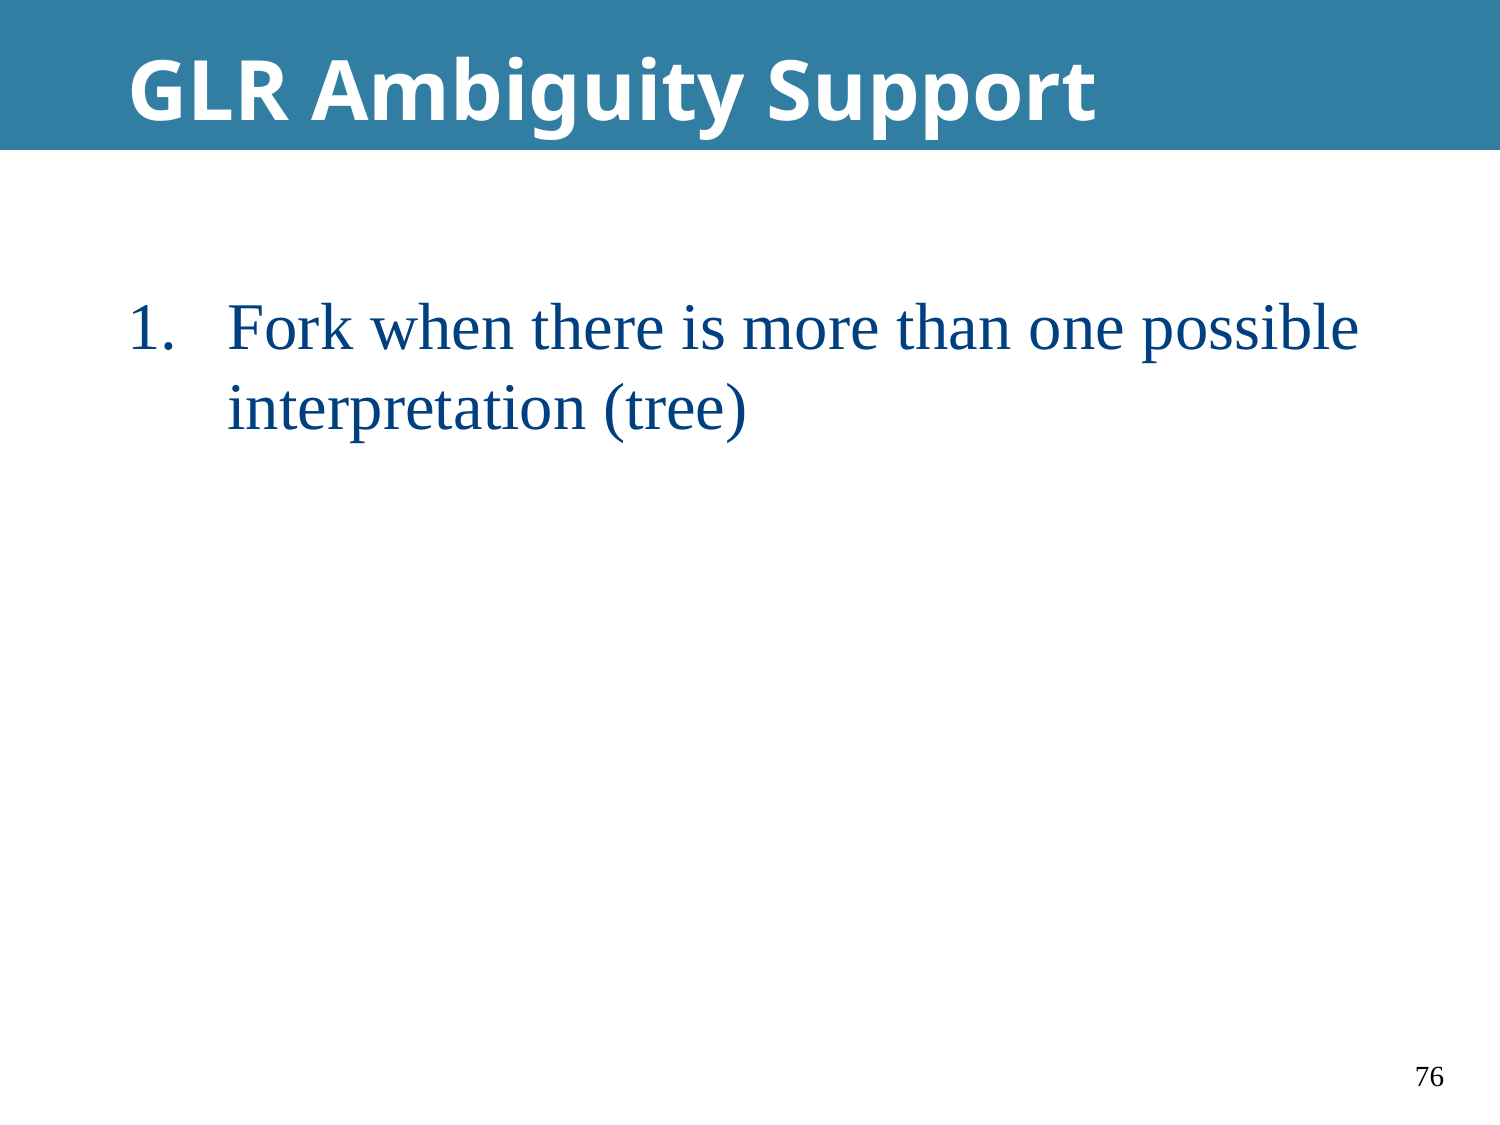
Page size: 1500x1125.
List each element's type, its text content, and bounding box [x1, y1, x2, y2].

title GLR Ambiguity Support [112, 12, 1500, 163]
list Fork when there is more than one possible interpretation (tree) [112, 275, 1388, 1000]
